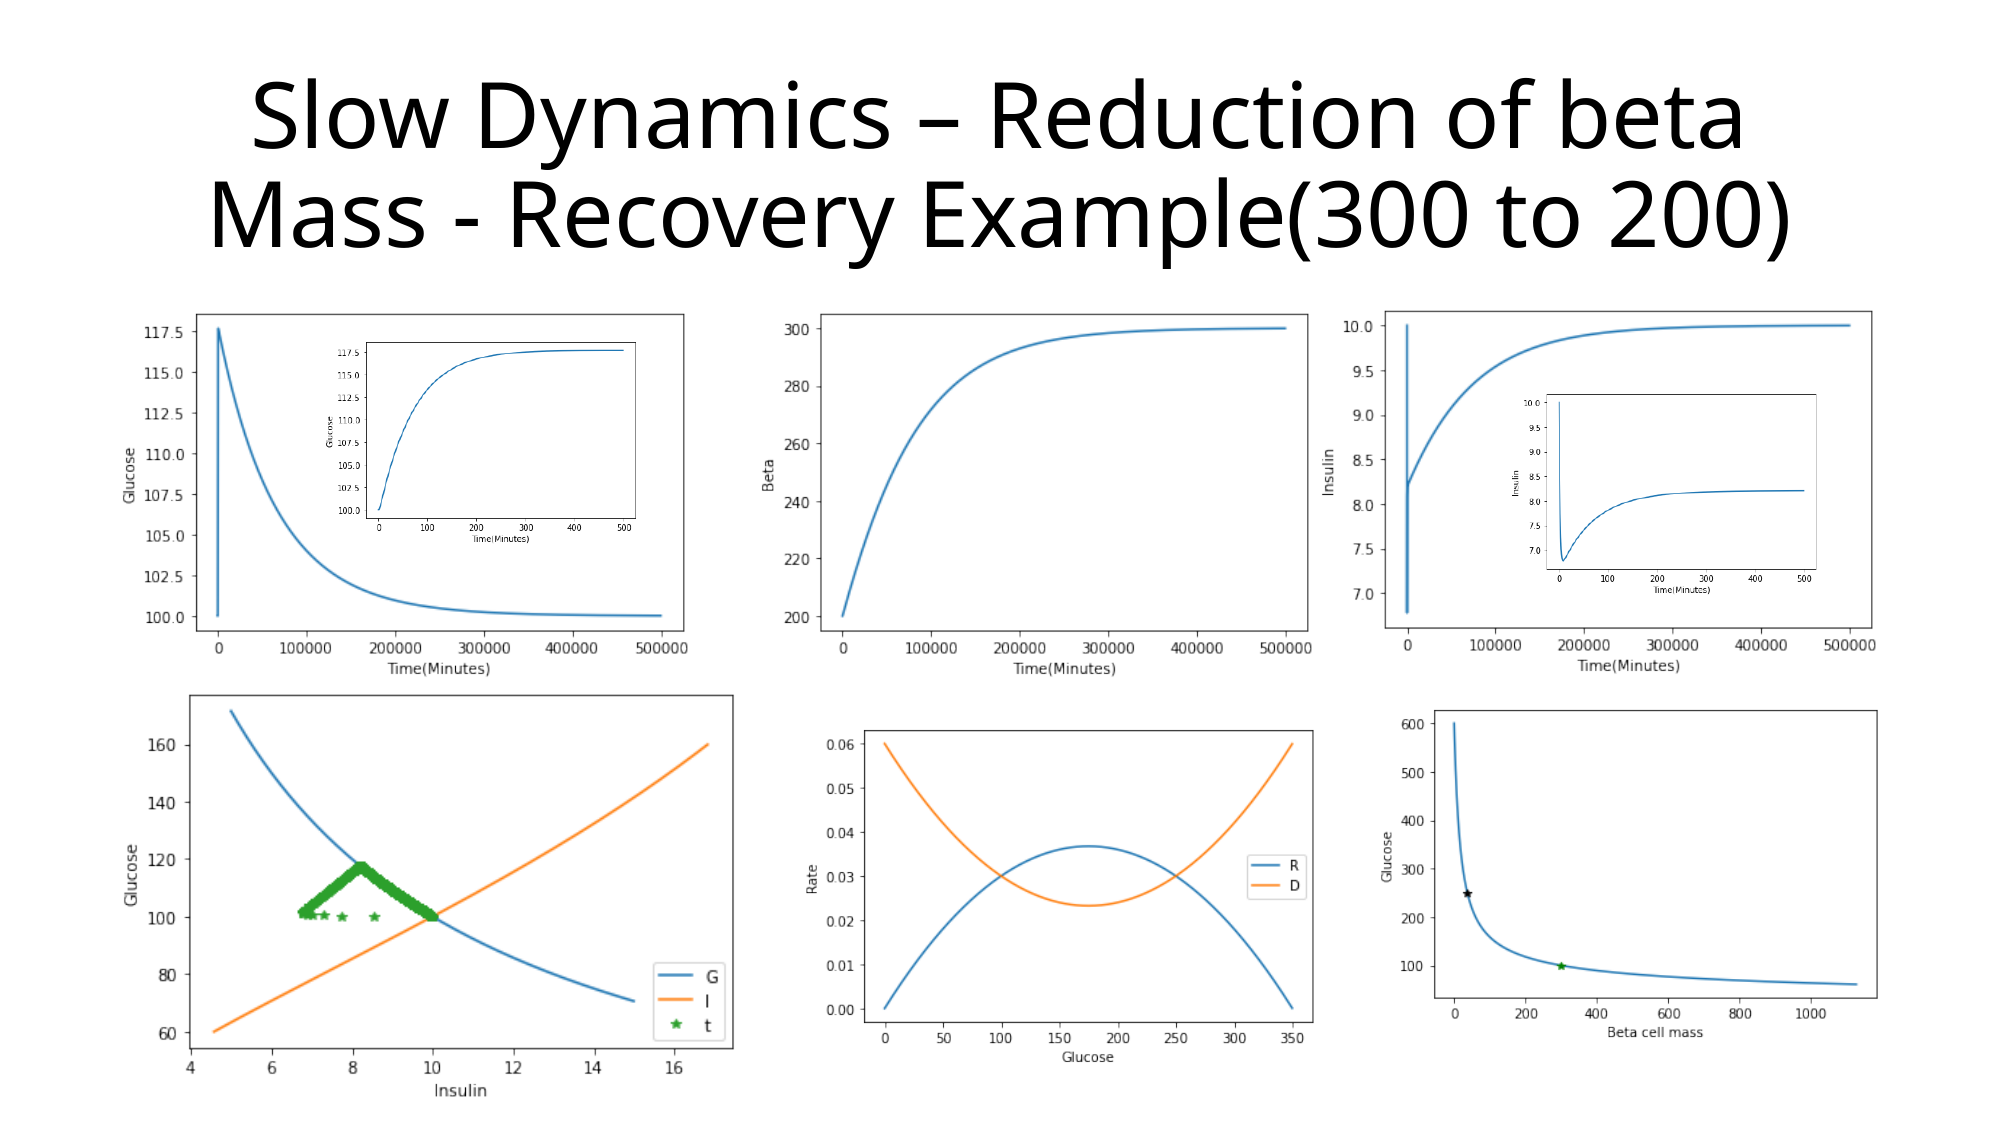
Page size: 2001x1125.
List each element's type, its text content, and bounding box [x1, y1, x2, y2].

picture [1372, 702, 1886, 1048]
picture [752, 302, 1886, 686]
title Slow Dynamics – Reduction of beta Mass - Recovery Example(300 to 200) [137, 59, 1863, 278]
picture [113, 305, 744, 1110]
picture [797, 722, 1322, 1073]
